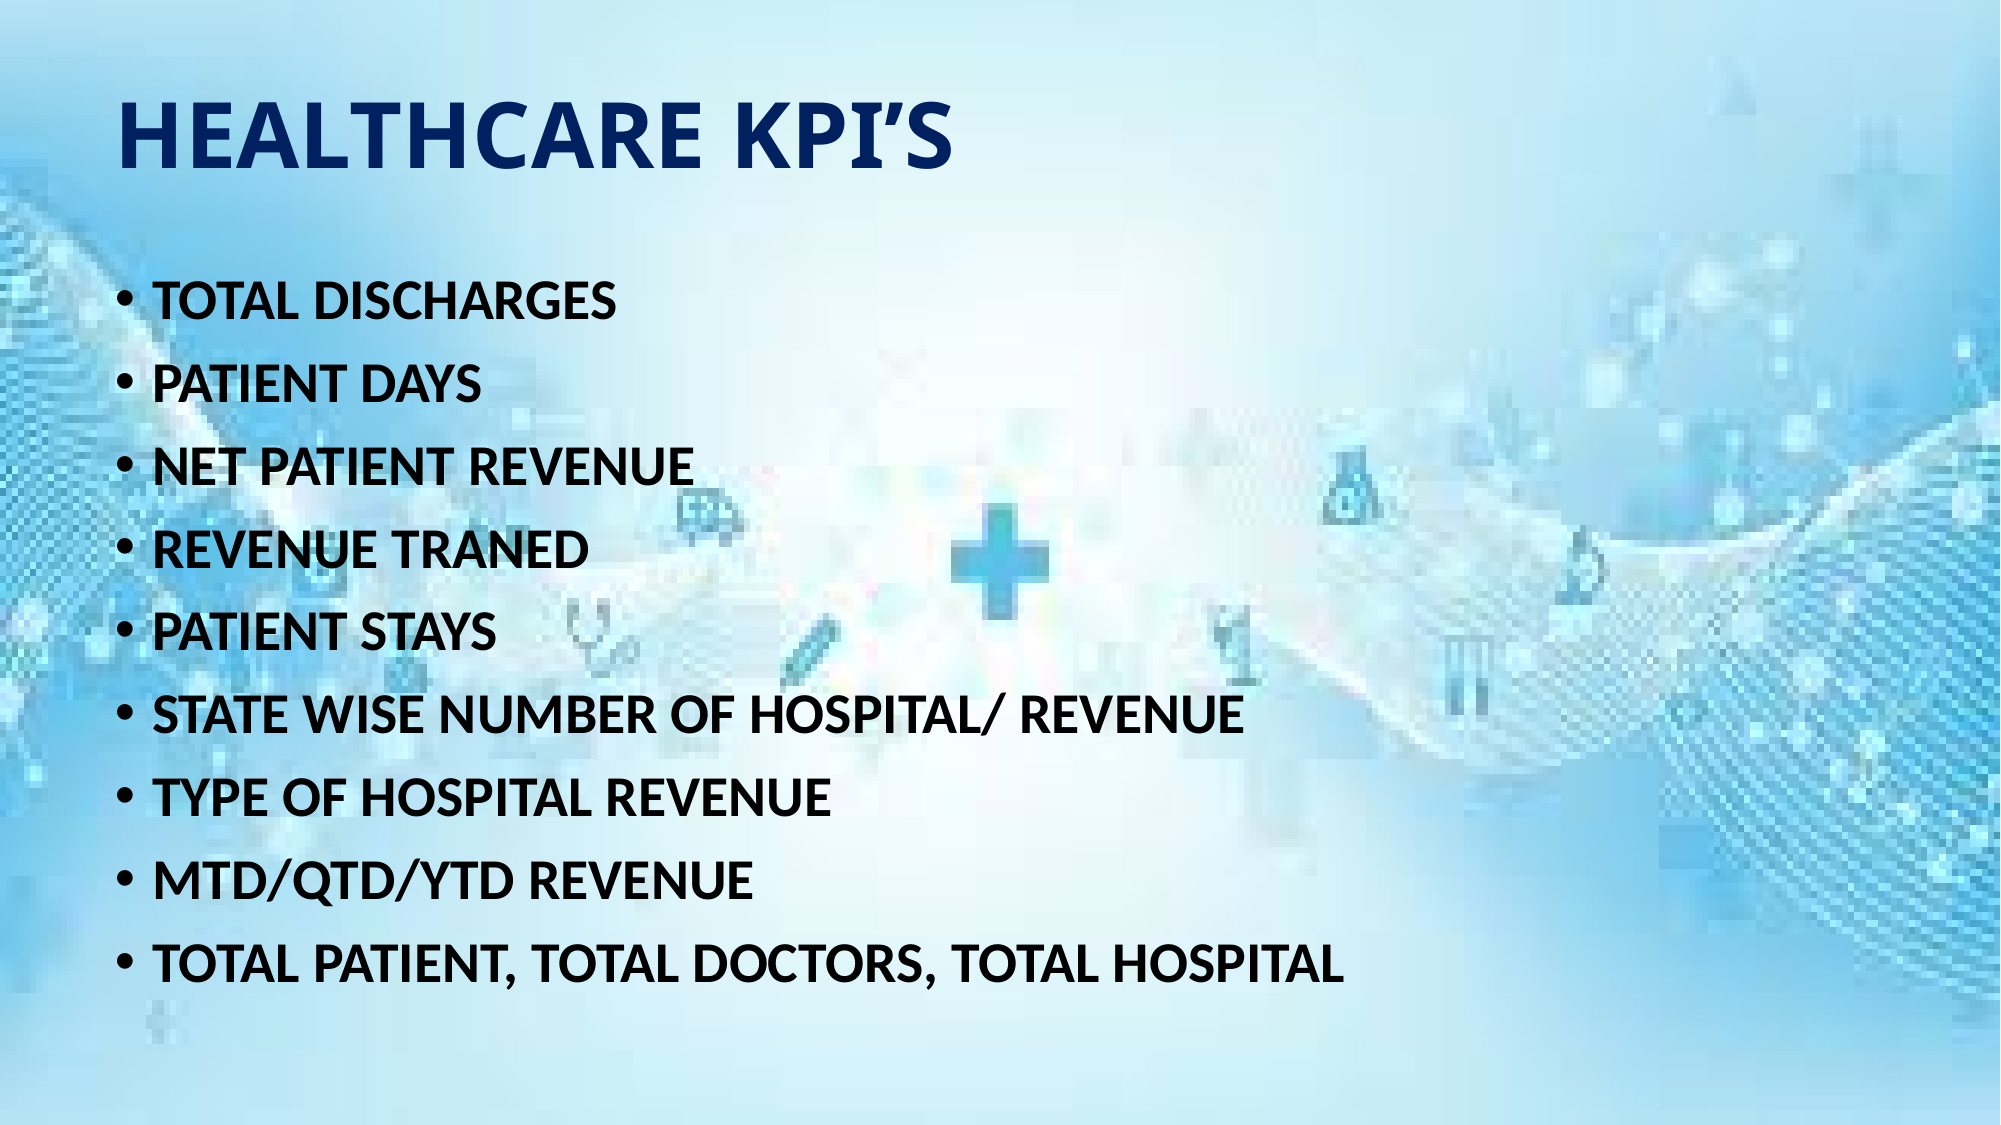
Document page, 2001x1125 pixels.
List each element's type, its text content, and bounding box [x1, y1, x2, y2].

list TOTAL DISCHARGES PATIENT DAYS NET PATIENT REVENUE REVENUE TRANED PATIENT STAYS STATE WISE NUMBER OF HOSPITAL/ REVENUE TYPE OF HOSPITAL REVENUE MTD/QTD/YTD REVENUE TOTAL PATIENT, TOTAL DOCTORS, TOTAL HOSPITAL [99, 262, 1553, 1005]
picture [0, 0, 2001, 1125]
title HEALTHCARE KPI’S [99, 45, 1000, 233]
